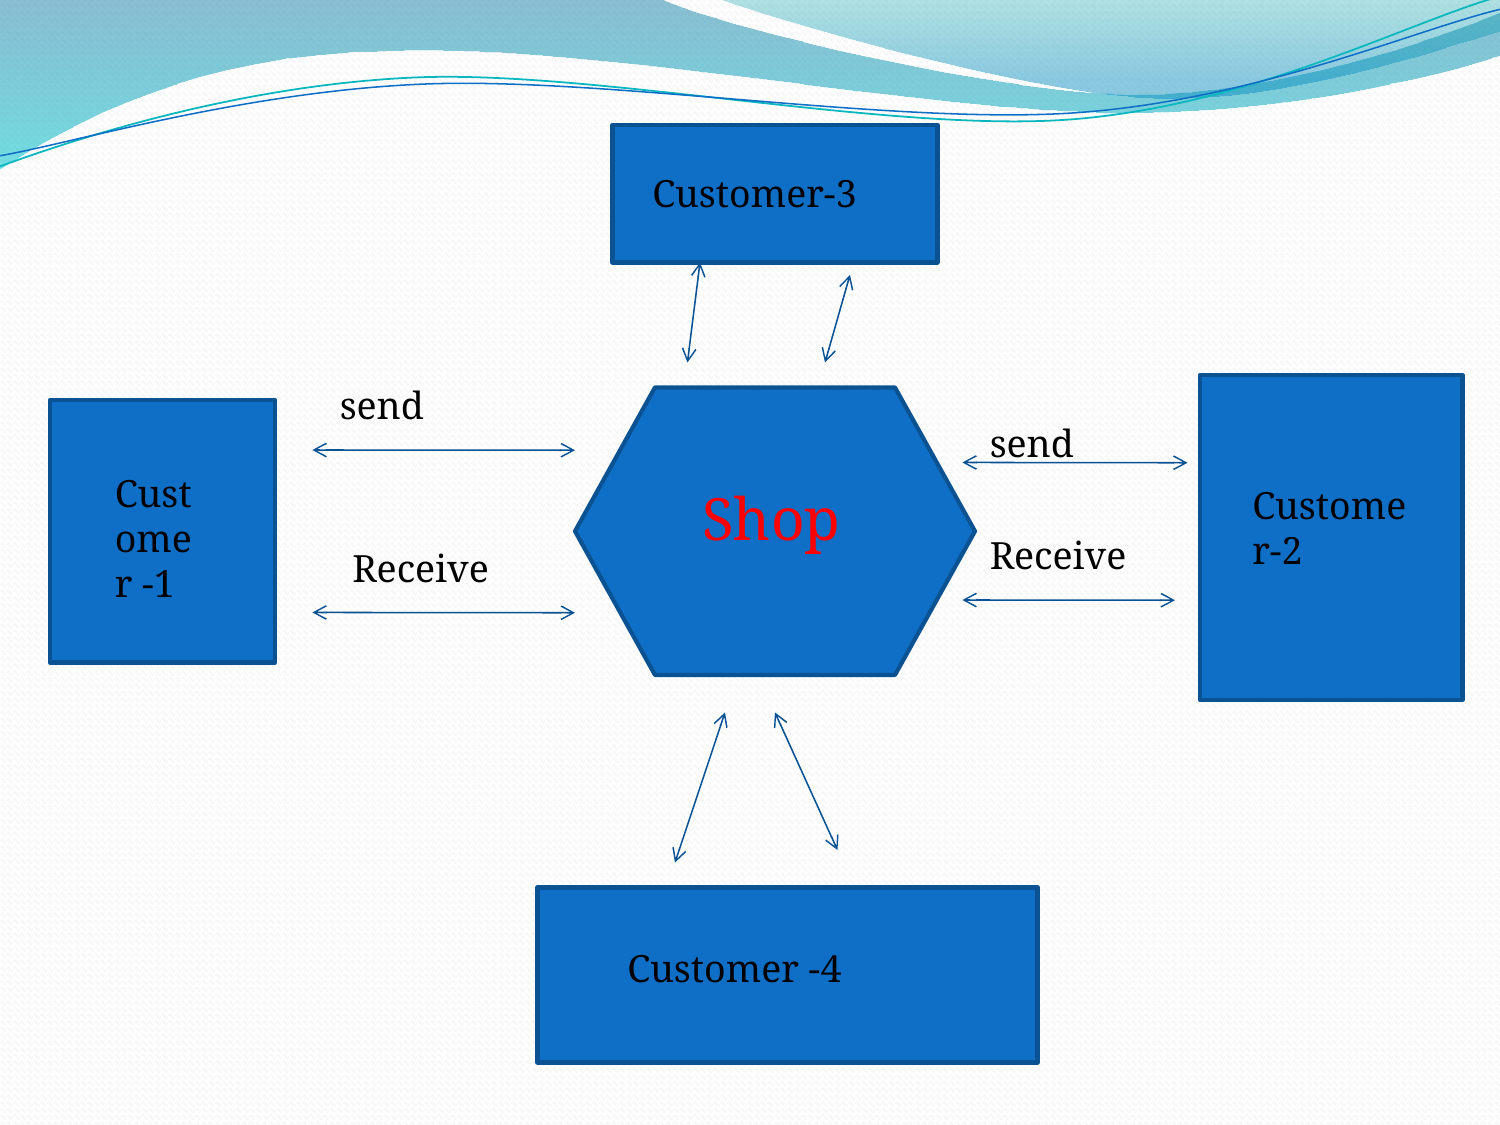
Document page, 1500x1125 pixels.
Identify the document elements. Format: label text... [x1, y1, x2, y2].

text_box Shop [687, 474, 863, 560]
text_box Customer-2 [1237, 474, 1438, 580]
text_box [737, 749, 876, 813]
text_box send [975, 412, 1175, 462]
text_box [793, 305, 882, 332]
text_box [975, 464, 1175, 473]
text_box [573, 385, 975, 678]
text_box send [324, 374, 588, 435]
text_box Customer -1 [99, 462, 213, 613]
text_box Customer -4 [612, 937, 950, 998]
text_box [48, 398, 277, 665]
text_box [624, 762, 730, 813]
text_box Receive [975, 524, 1163, 585]
text_box [610, 123, 940, 265]
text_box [643, 305, 744, 319]
text_box [1198, 373, 1465, 702]
text_box Customer-3 [637, 162, 913, 223]
text_box [535, 885, 1040, 1065]
text_box Receive [337, 537, 563, 598]
